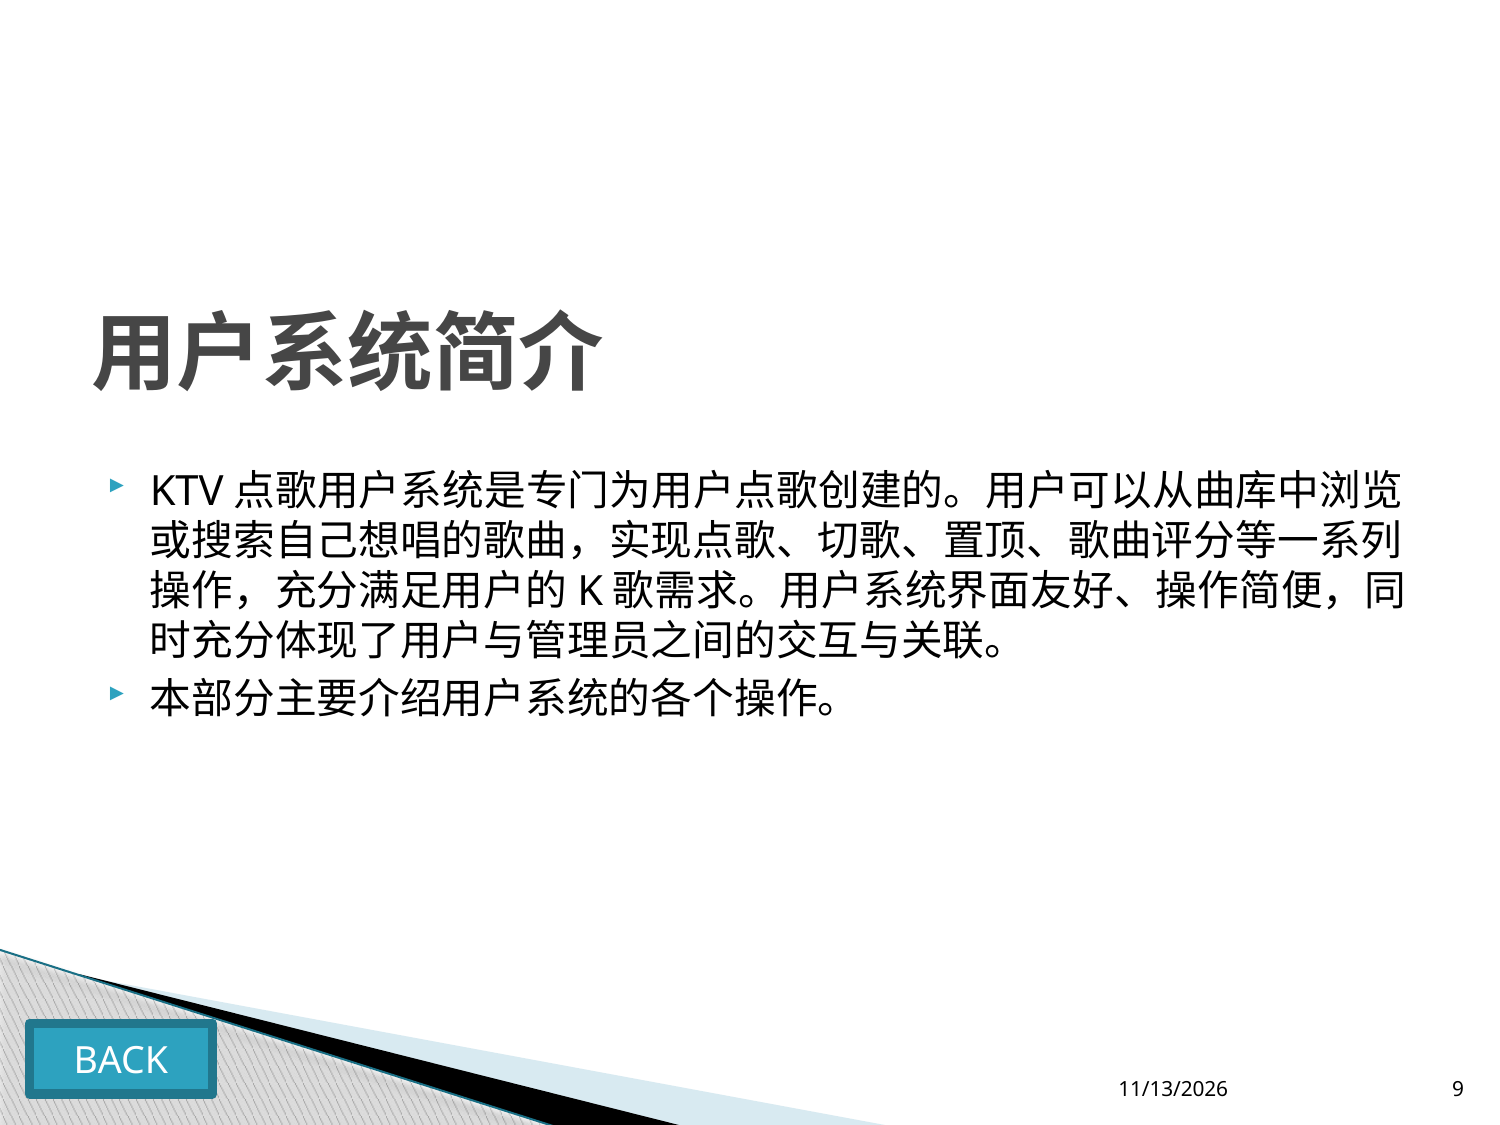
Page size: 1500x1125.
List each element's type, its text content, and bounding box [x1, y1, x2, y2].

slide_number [1103, 1051, 1418, 1112]
slide_number 9 [1418, 1051, 1479, 1112]
title 用户系统简介 [76, 255, 1427, 443]
text_box BACK [25, 1019, 217, 1099]
list KTV点歌用户系统是专门为用户点歌创建的。用户可以从曲库中浏览或搜索自己想唱的歌曲，实现点歌、切歌、置顶、歌曲评分等一系列操作，充分满足用户的K歌需求。用户系统界面友好、操作简便，同时充分体现了用户与管理员之间的交互与关联。 本部分主要介绍用户系统的各个操作。 [75, 456, 1425, 986]
